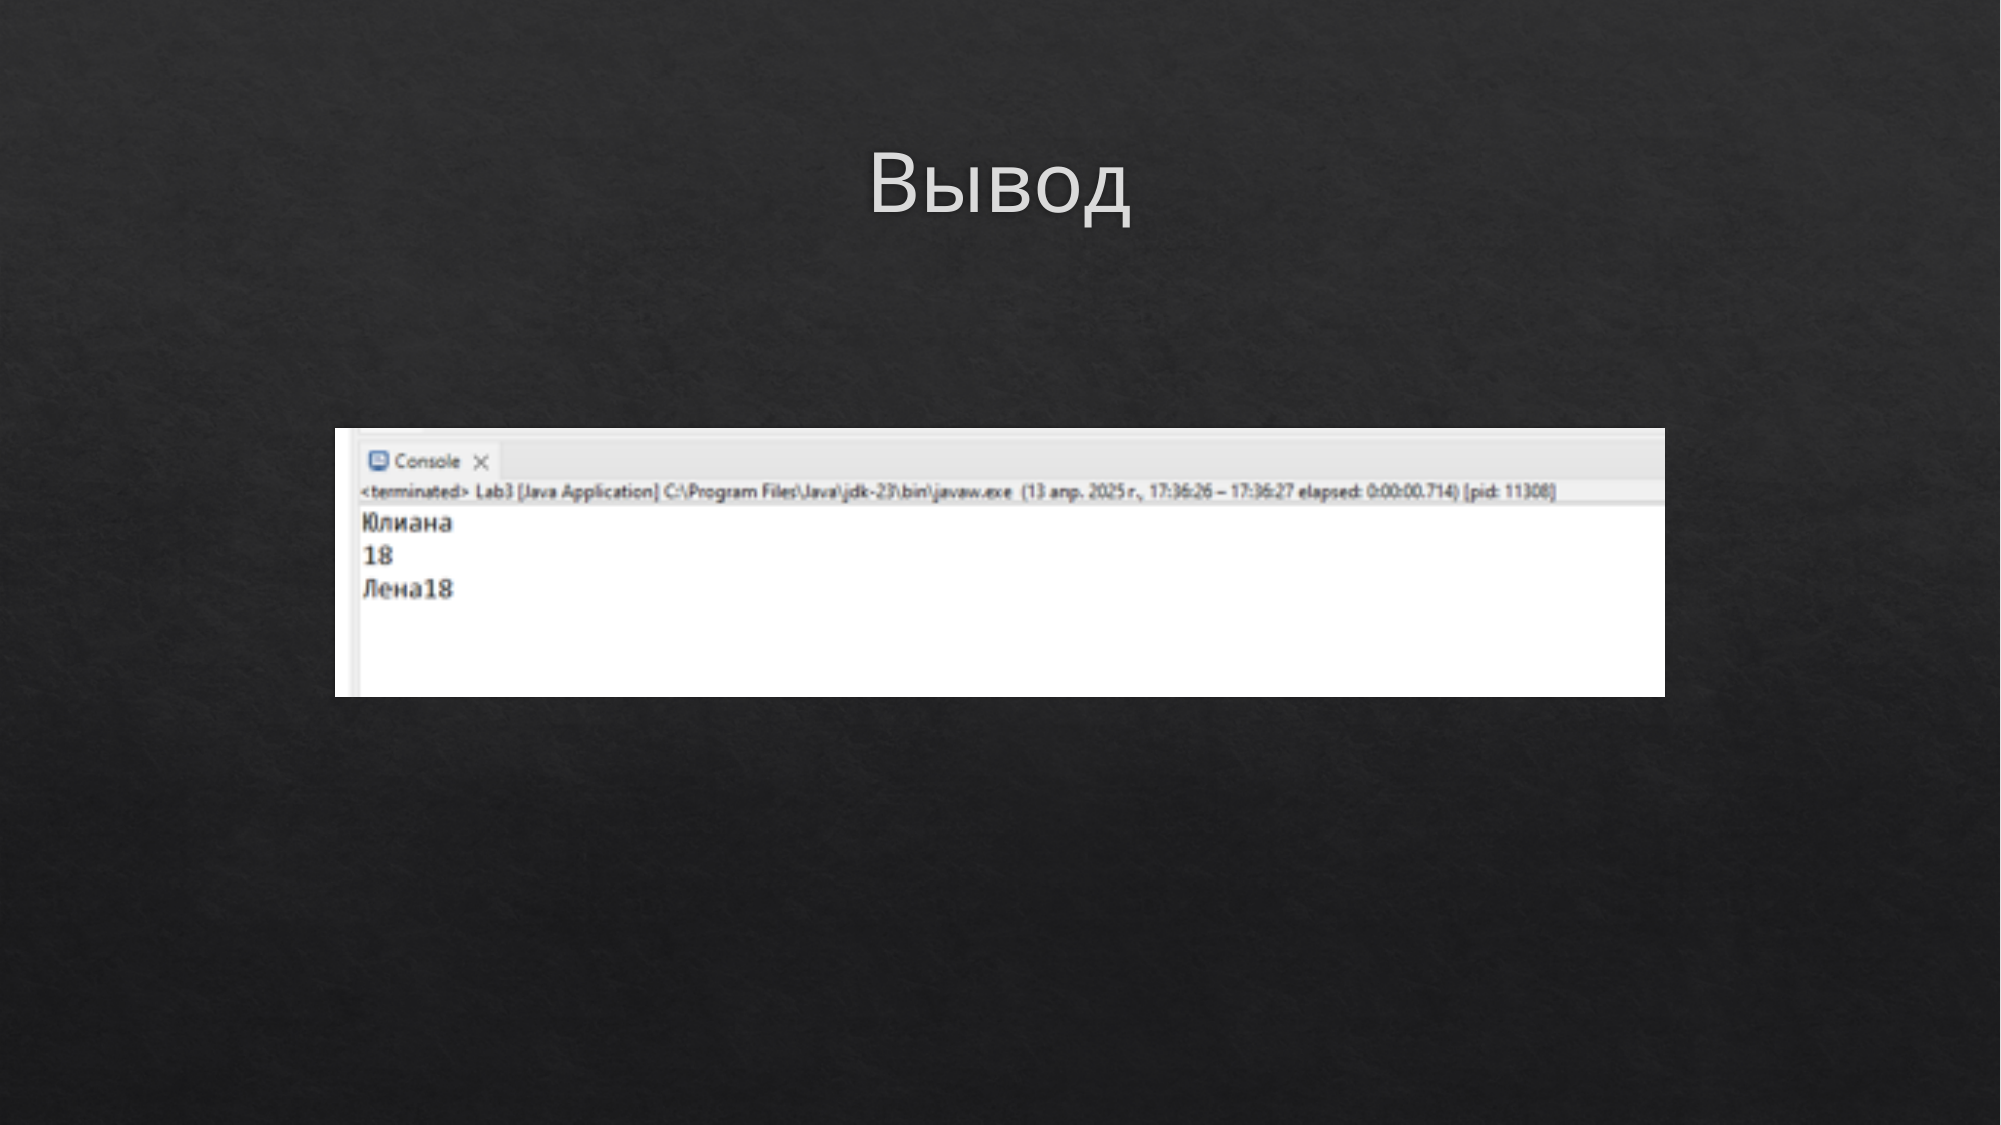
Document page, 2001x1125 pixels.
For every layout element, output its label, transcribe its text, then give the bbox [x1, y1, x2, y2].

title Вывод [149, 99, 1849, 260]
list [335, 428, 1665, 697]
